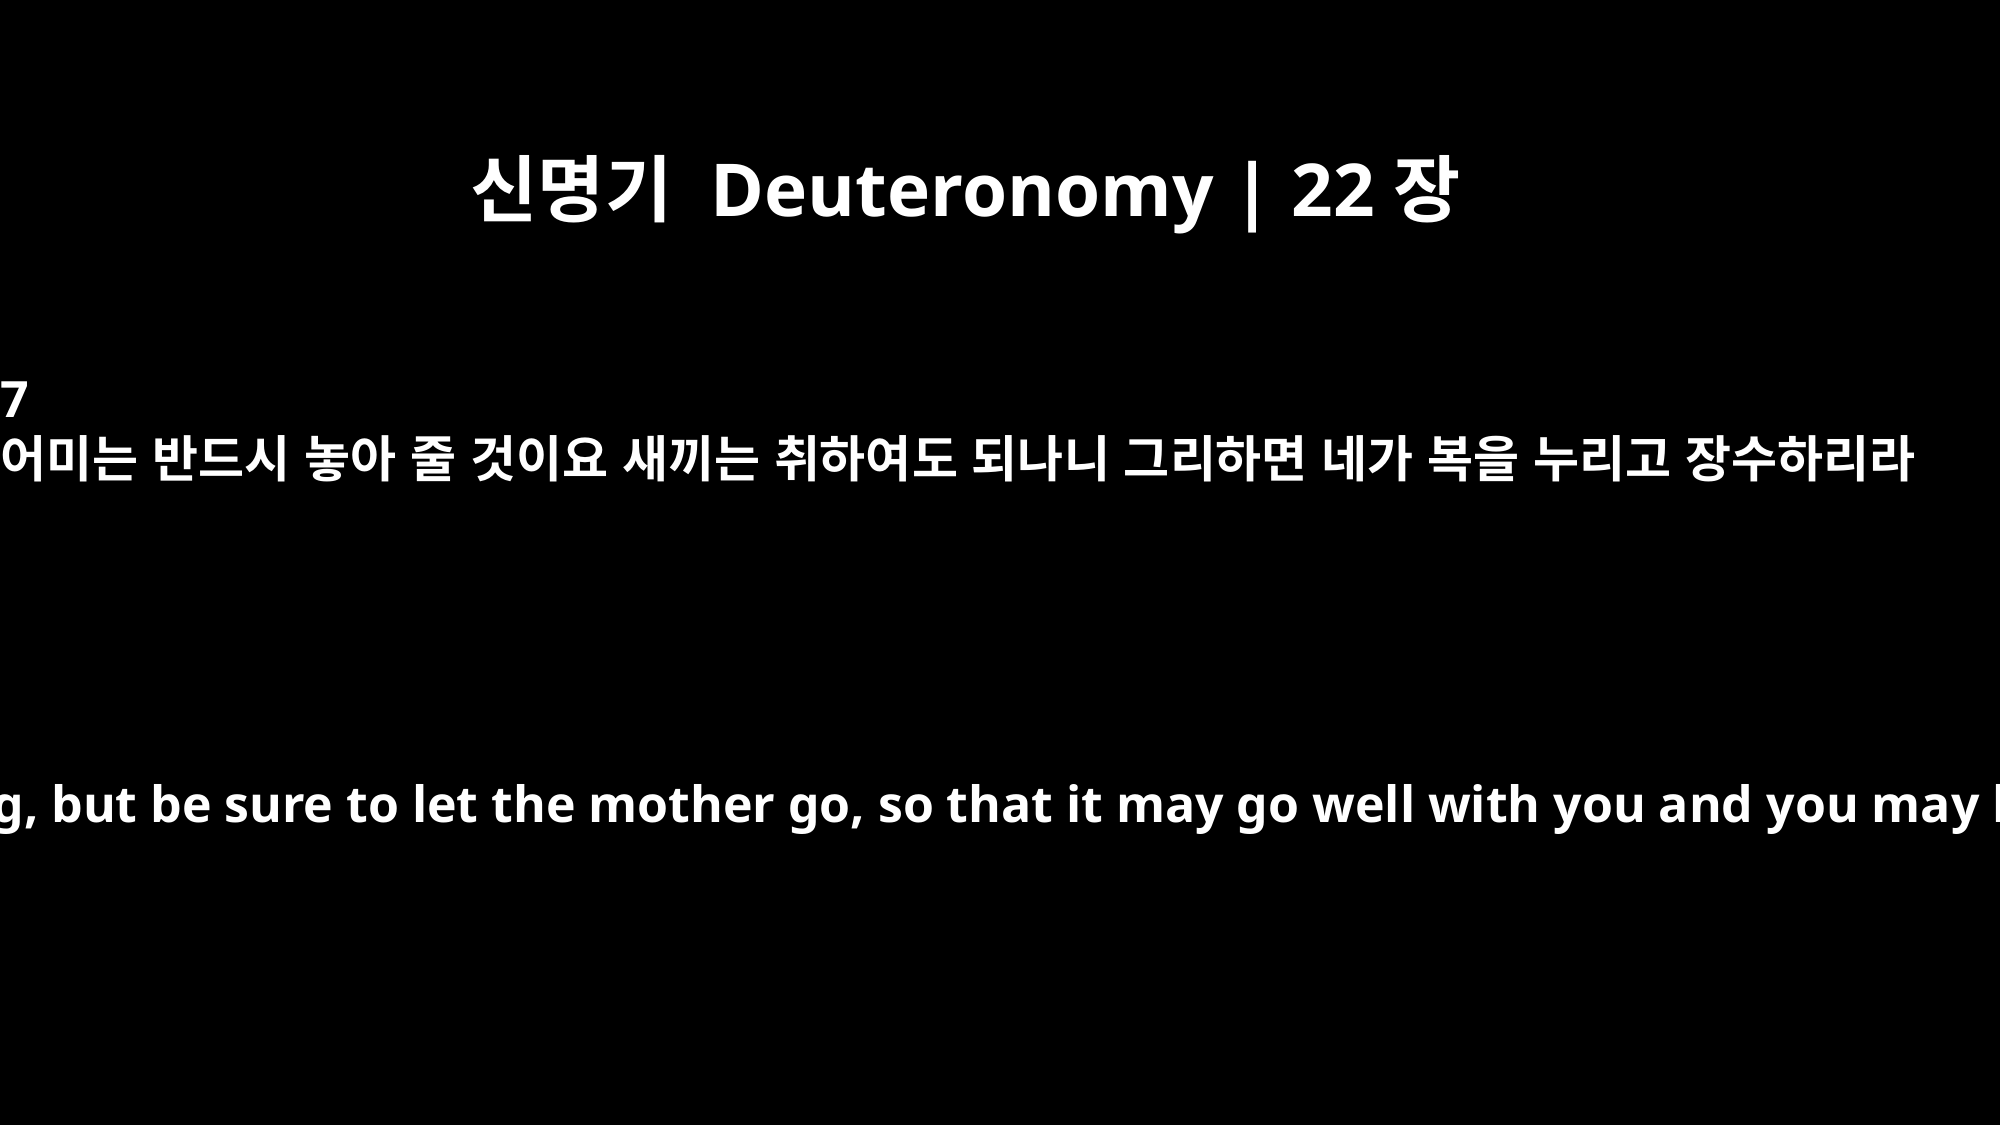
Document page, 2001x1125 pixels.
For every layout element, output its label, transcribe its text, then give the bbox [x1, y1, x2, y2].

text_box 7 어미는 반드시 놓아 줄 것이요 새끼는 취하여도 되나니 그리하면 네가 복을 누리고 장수하리라 [0, 359, 1932, 495]
text_box You may take the young, but be sure to let the mother go, so that it may go well with you and you may have a long life. [0, 764, 2000, 840]
text_box 신명기 Deuteronomy | 22장 [456, 136, 1476, 239]
